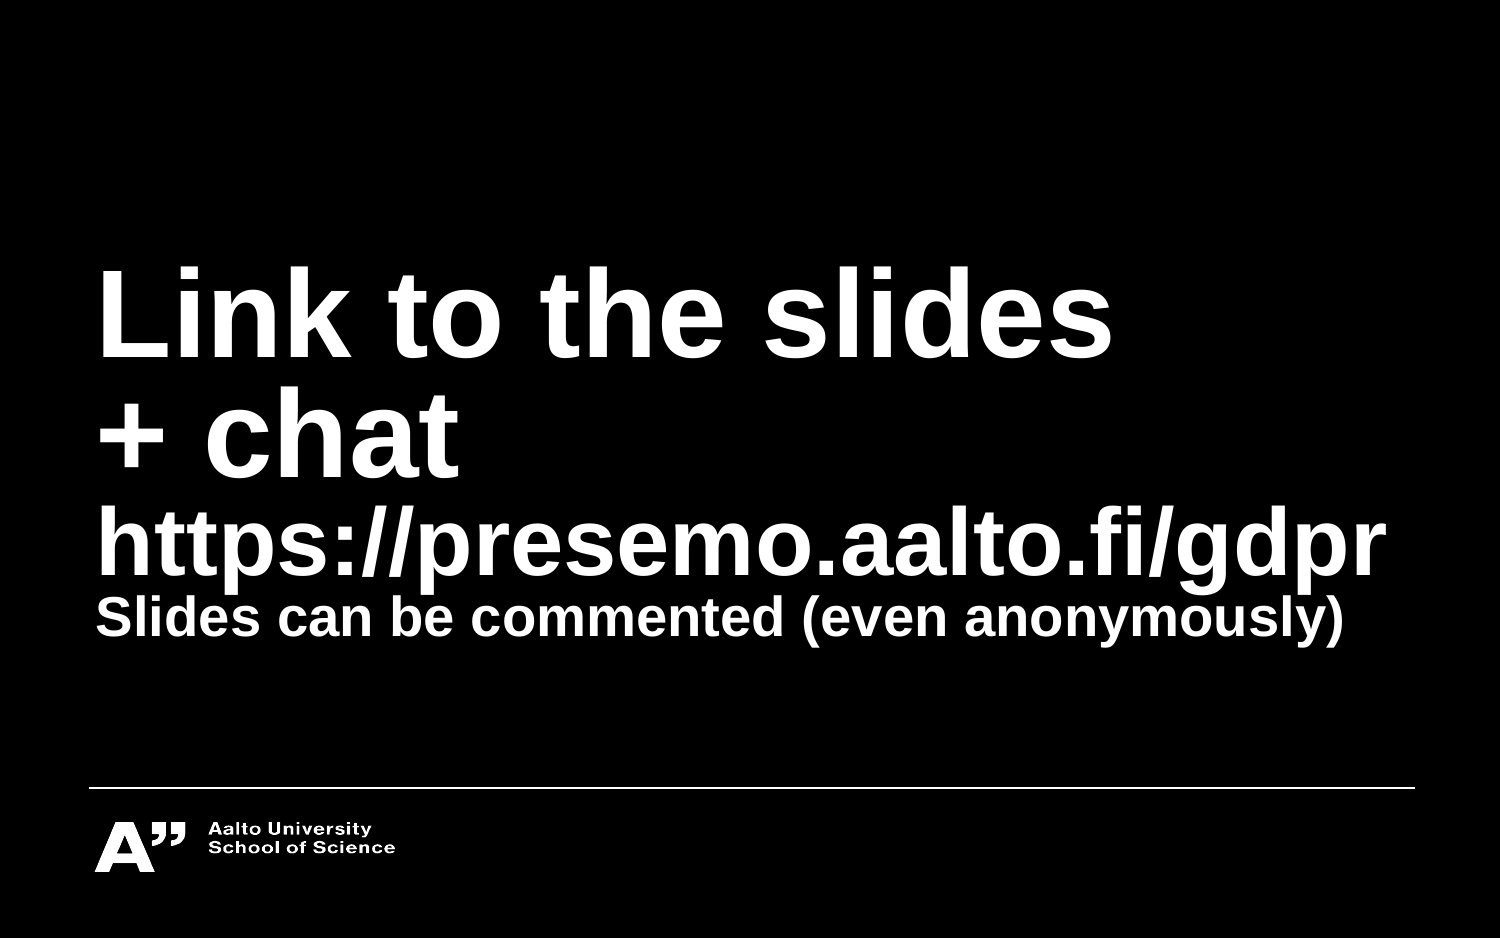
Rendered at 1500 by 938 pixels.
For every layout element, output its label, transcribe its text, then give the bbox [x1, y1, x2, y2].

title Link to the slides + chat https://presemo.aalto.fi/gdpr Slides can be commented (even anonymously) [95, 261, 1405, 622]
picture [34, 772, 455, 922]
